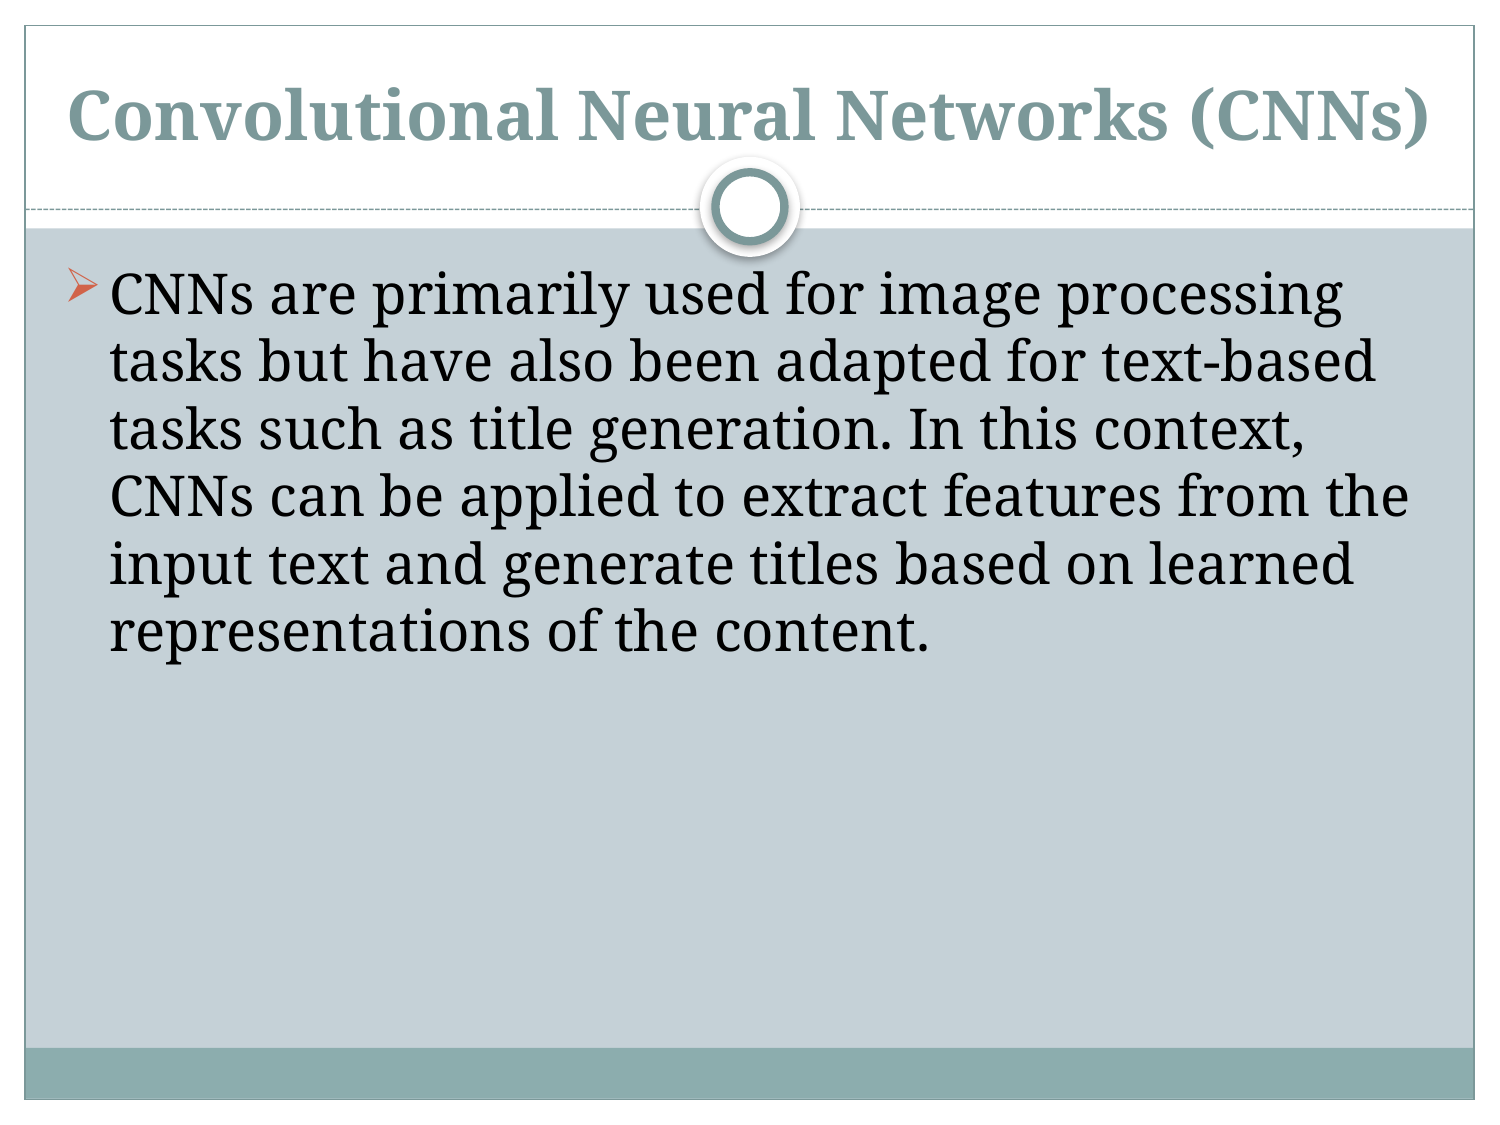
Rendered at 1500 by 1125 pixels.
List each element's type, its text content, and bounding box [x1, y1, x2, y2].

title Convolutional Neural Networks (CNNs) [49, 37, 1450, 162]
list CNNs are primarily used for image processing tasks but have also been adapted for text-based tasks such as title generation. In this context, CNNs can be applied to extract features from the input text and generate titles based on learned representations of the content. [49, 250, 1445, 1001]
